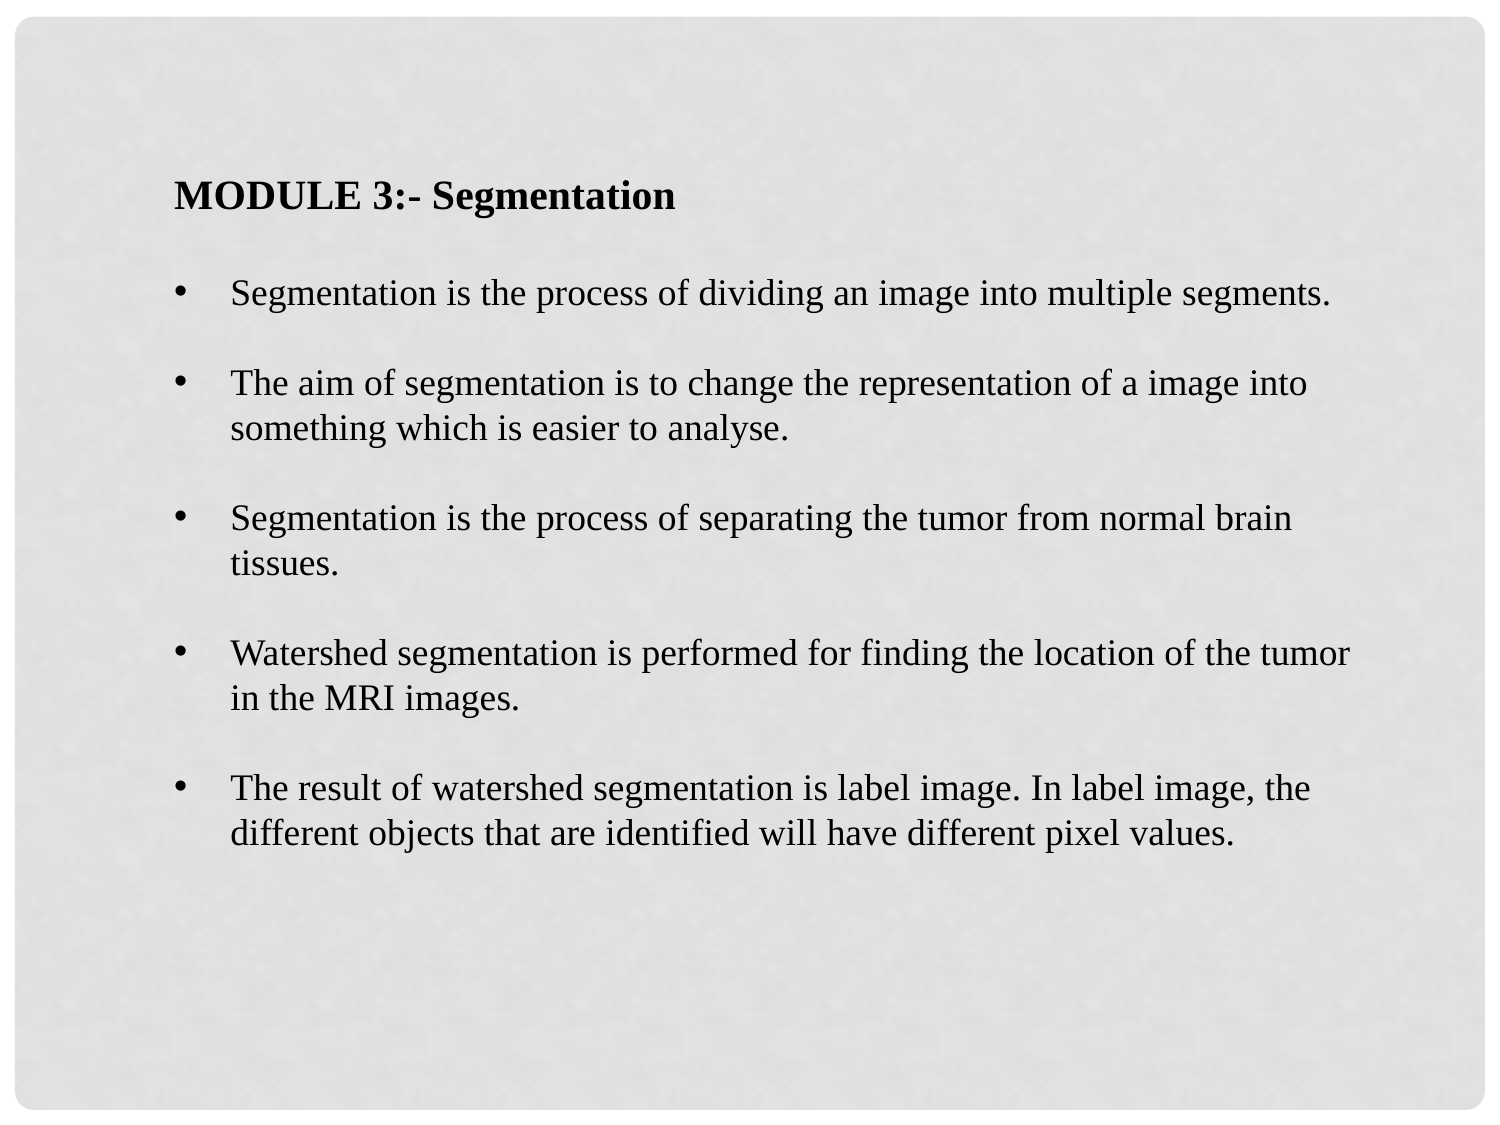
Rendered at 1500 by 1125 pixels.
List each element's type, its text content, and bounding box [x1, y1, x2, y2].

text_box MODULE 3:- Segmentation Segmentation is the process of dividing an image into multiple segments. The aim of segmentation is to change the representation of a image into something which is easier to analyse. Segmentation is the process of separating the tumor from normal brain tissues. Watershed segmentation is performed for finding the location of the tumor in the MRI images. The result of watershed segmentation is label image. In label image, the different objects that are identified will have different pixel values. [159, 160, 1376, 861]
